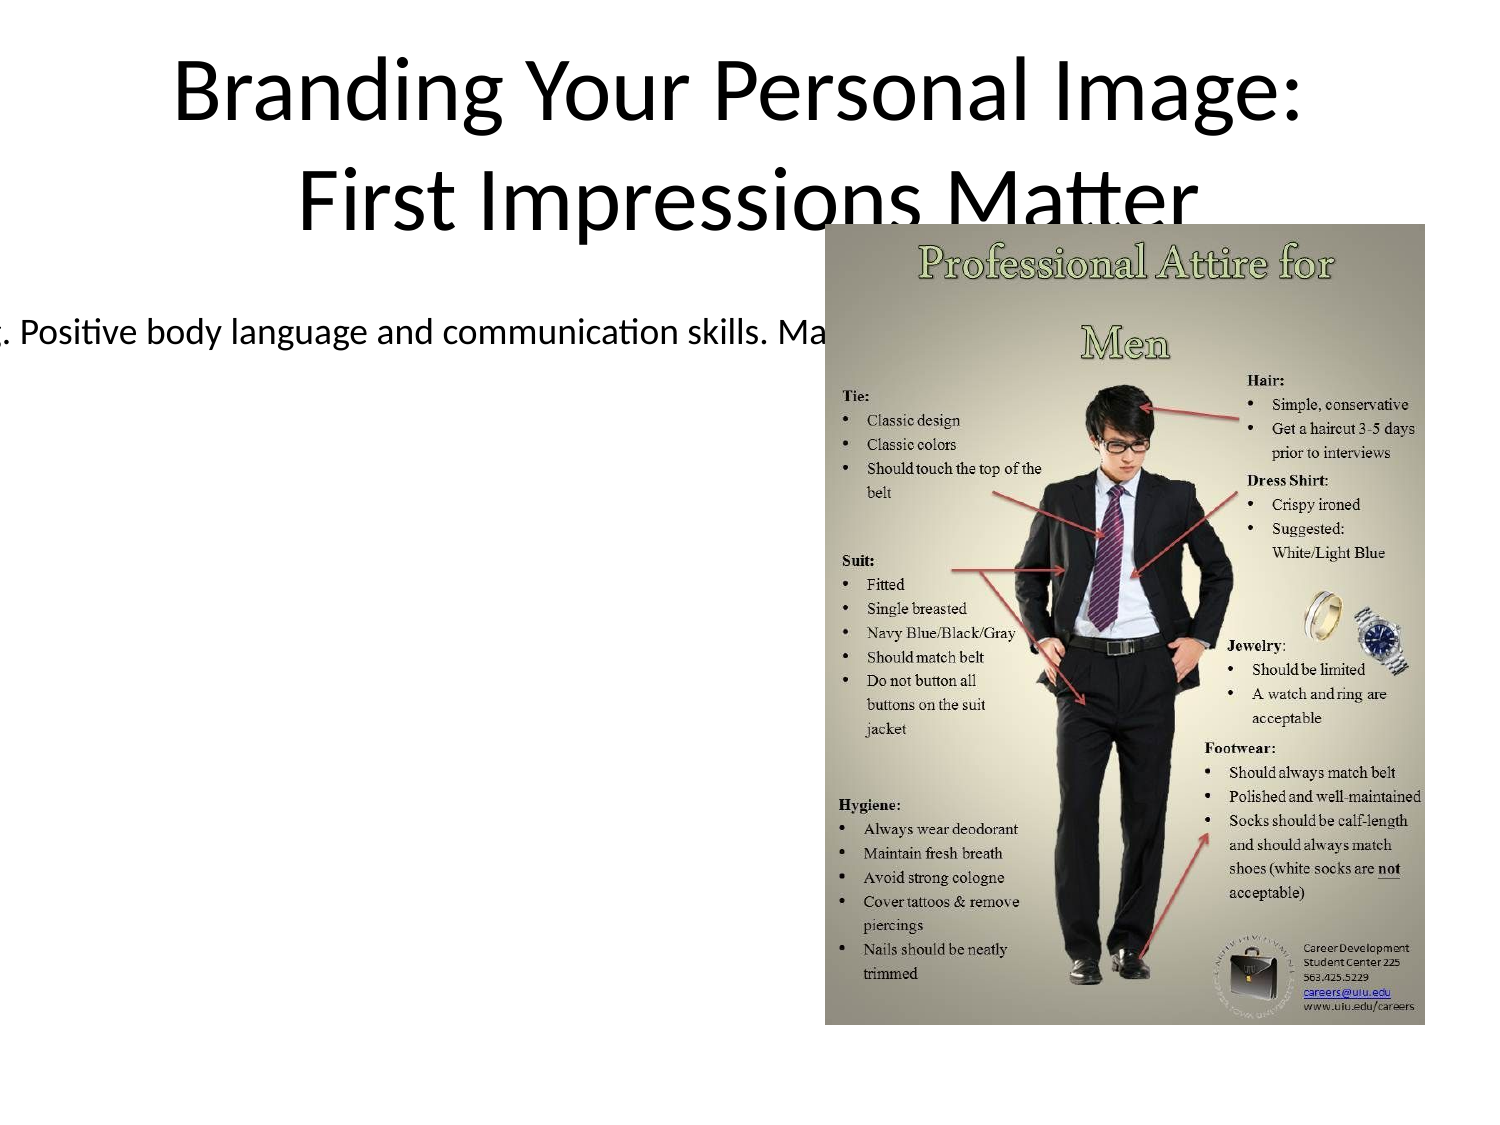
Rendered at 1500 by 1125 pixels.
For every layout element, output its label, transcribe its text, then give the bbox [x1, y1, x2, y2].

picture [824, 224, 1426, 1026]
title Branding Your Personal Image: First Impressions Matter [75, 45, 1425, 224]
text_box - Professional attire and grooming. Positive body language and communication skills. Maintaining a consistent online presence. [0, 224, 823, 360]
